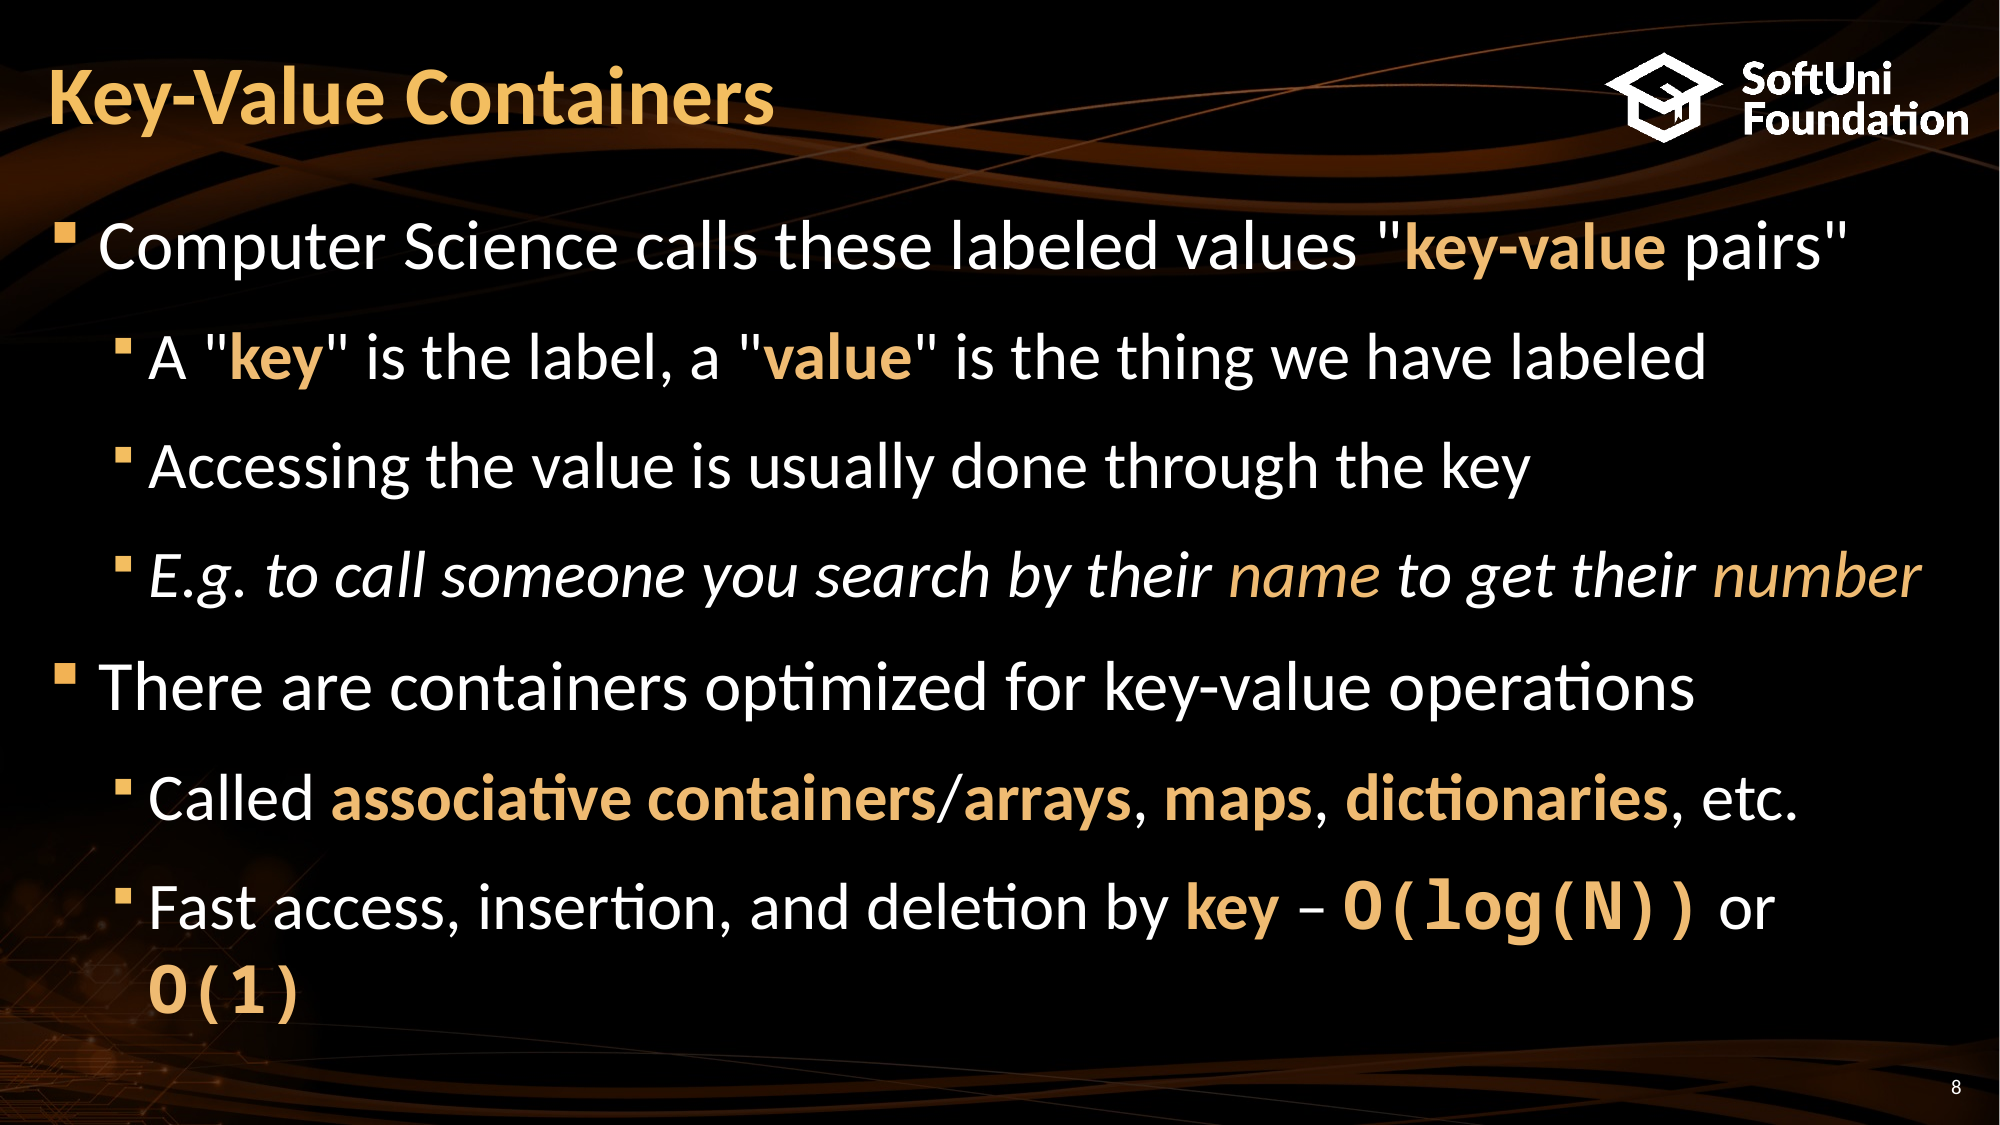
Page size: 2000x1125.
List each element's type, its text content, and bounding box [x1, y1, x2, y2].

picture [0, 0, 2000, 1125]
list Computer Science calls these labeled values "key-value pairs" A "key" is the label, a "value" is the thing we have labeled Accessing the value is usually done through the key E.g. to call someone you search by their name to get their number There are containers optimized for key-value operations Called associative containers/arrays, maps, dictionaries, etc. Fast access, insertion, and deletion by key – O(log(N)) or O(1) [31, 188, 1968, 1103]
title Key-Value Containers [30, 6, 1602, 189]
